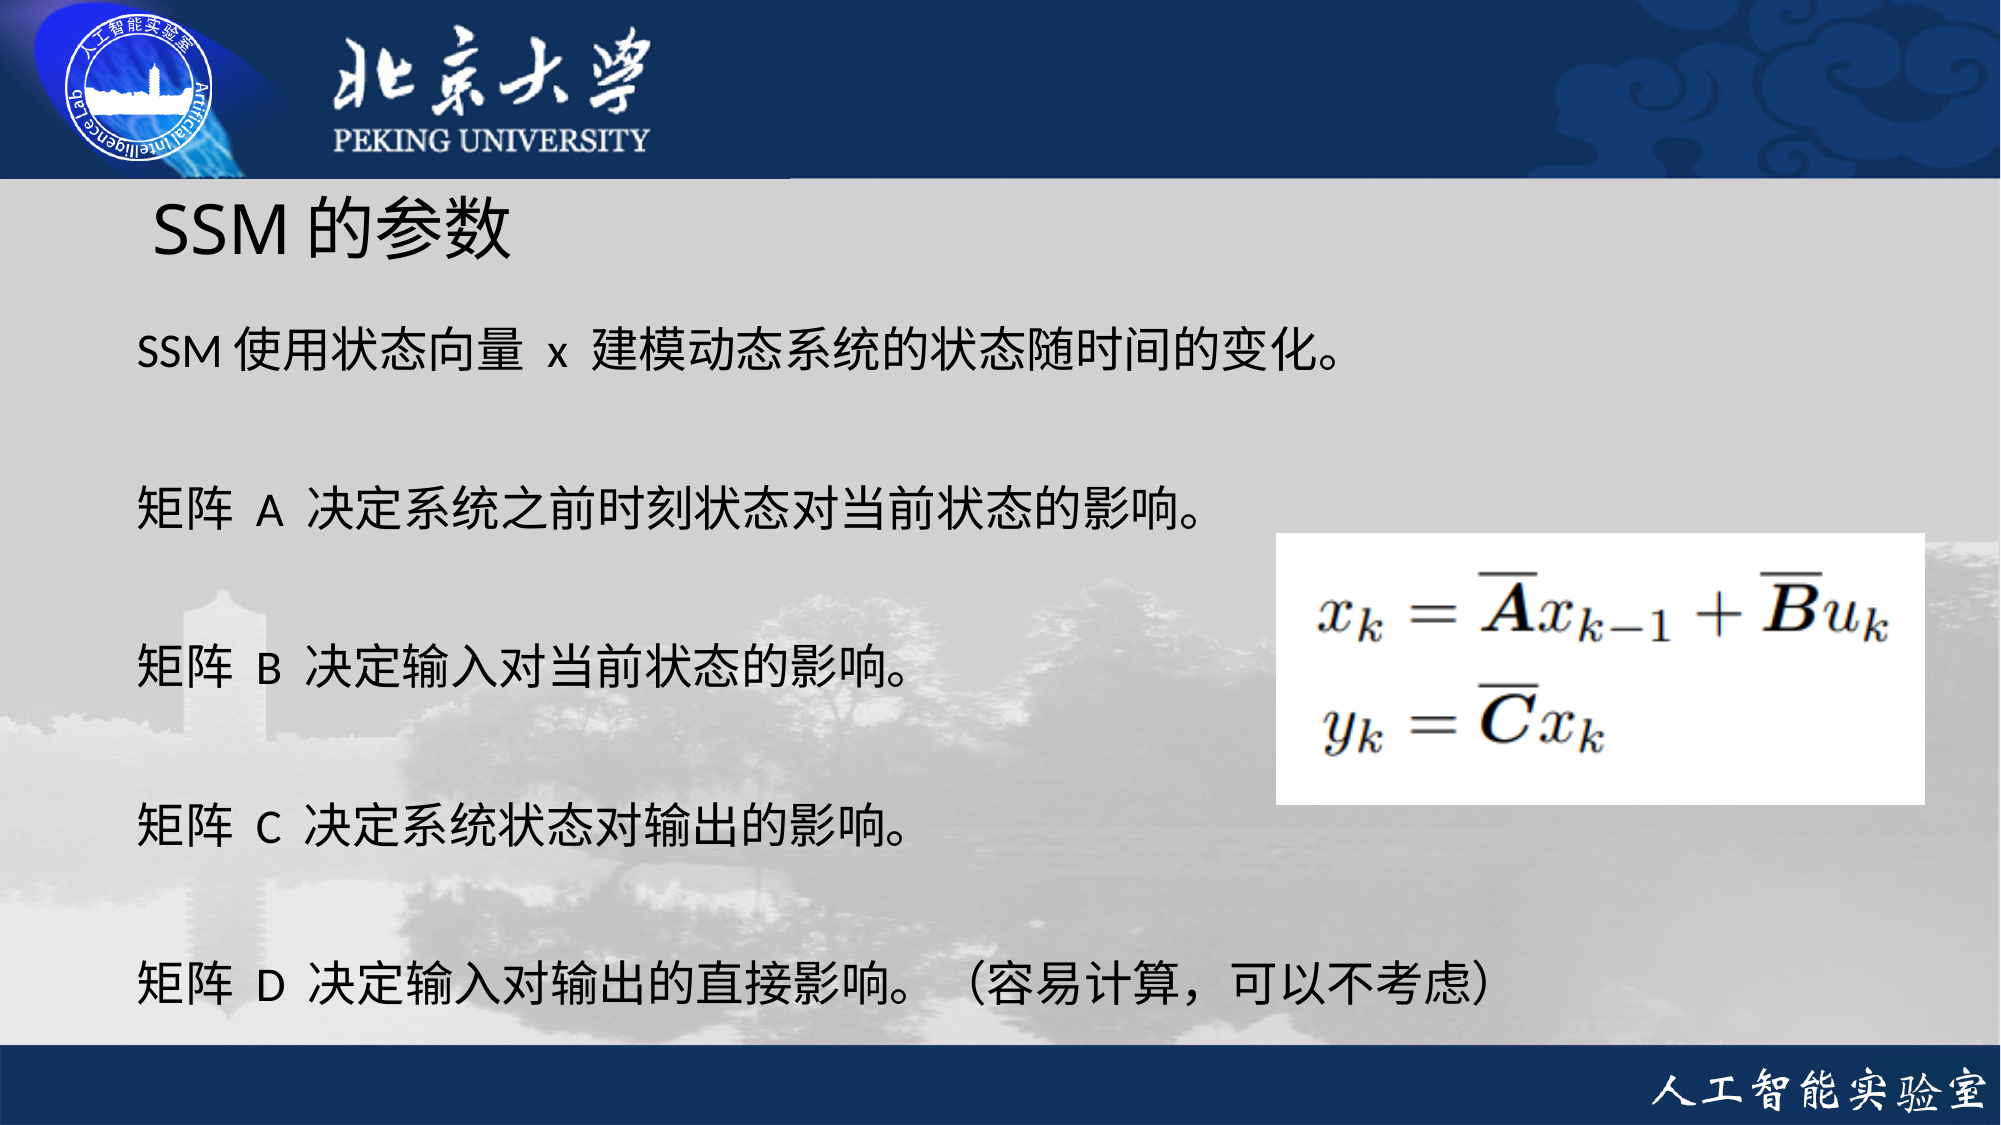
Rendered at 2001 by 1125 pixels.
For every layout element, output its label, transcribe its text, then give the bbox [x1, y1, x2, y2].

list SSM使用状态向量 x 建模动态系统的状态随时间的变化。 矩阵 A 决定系统之前时刻状态对当前状态的影响。 矩阵 B 决定输入对当前状态的影响。 矩阵 C 决定系统状态对输出的影响。 矩阵 D 决定输入对输出的直接影响。（容易计算，可以不考虑） [121, 318, 1879, 1020]
picture [0, 0, 2001, 1125]
title SSM的参数 [137, 186, 1863, 278]
